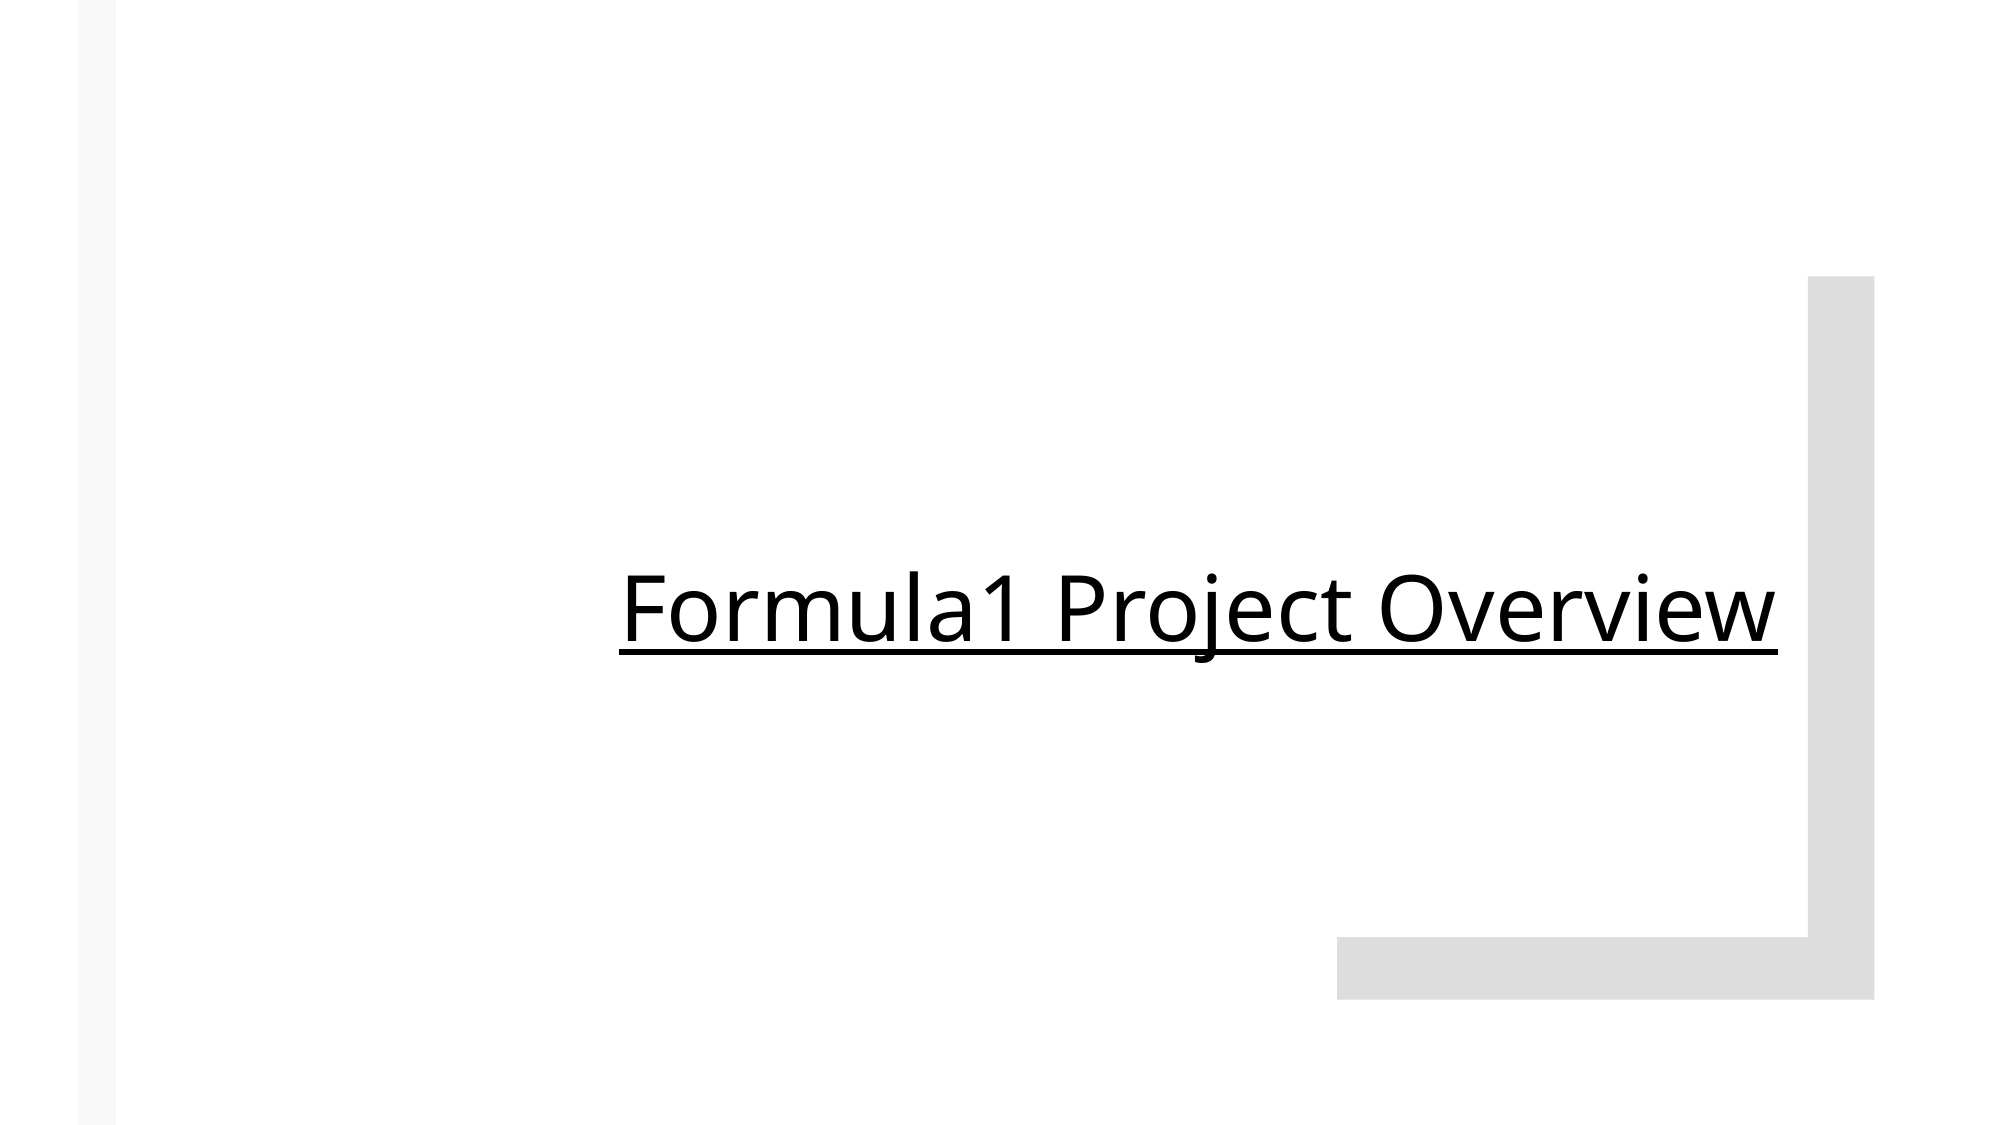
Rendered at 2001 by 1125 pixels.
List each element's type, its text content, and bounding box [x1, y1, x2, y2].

title Formula1 Project Overview [123, 311, 1793, 779]
